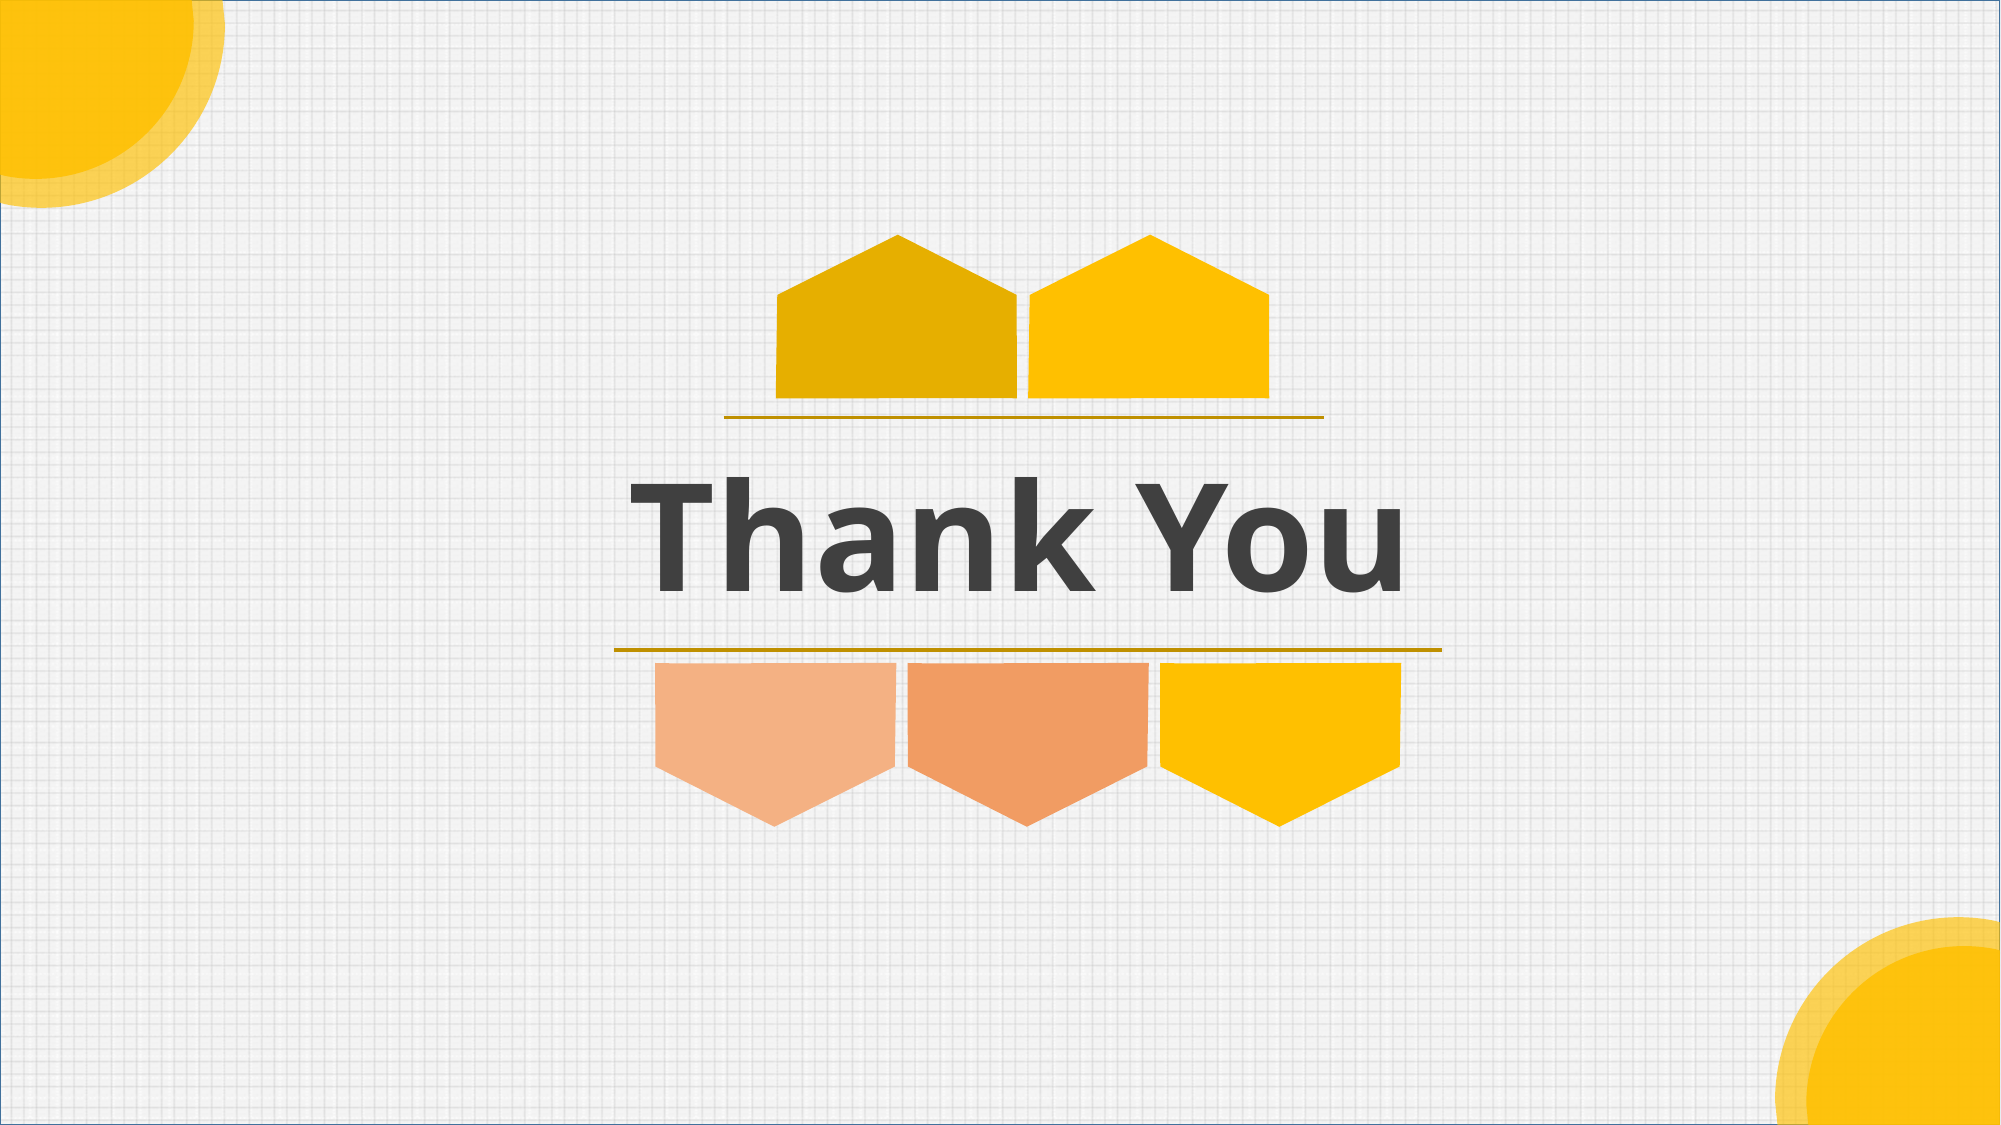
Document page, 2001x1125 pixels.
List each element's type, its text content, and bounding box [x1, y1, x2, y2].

text_box [0, 0, 225, 208]
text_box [1774, 916, 2000, 1125]
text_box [775, 234, 1270, 399]
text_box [654, 662, 1402, 827]
picture [1, 1, 1999, 1124]
text_box Thank You [614, 434, 1525, 629]
